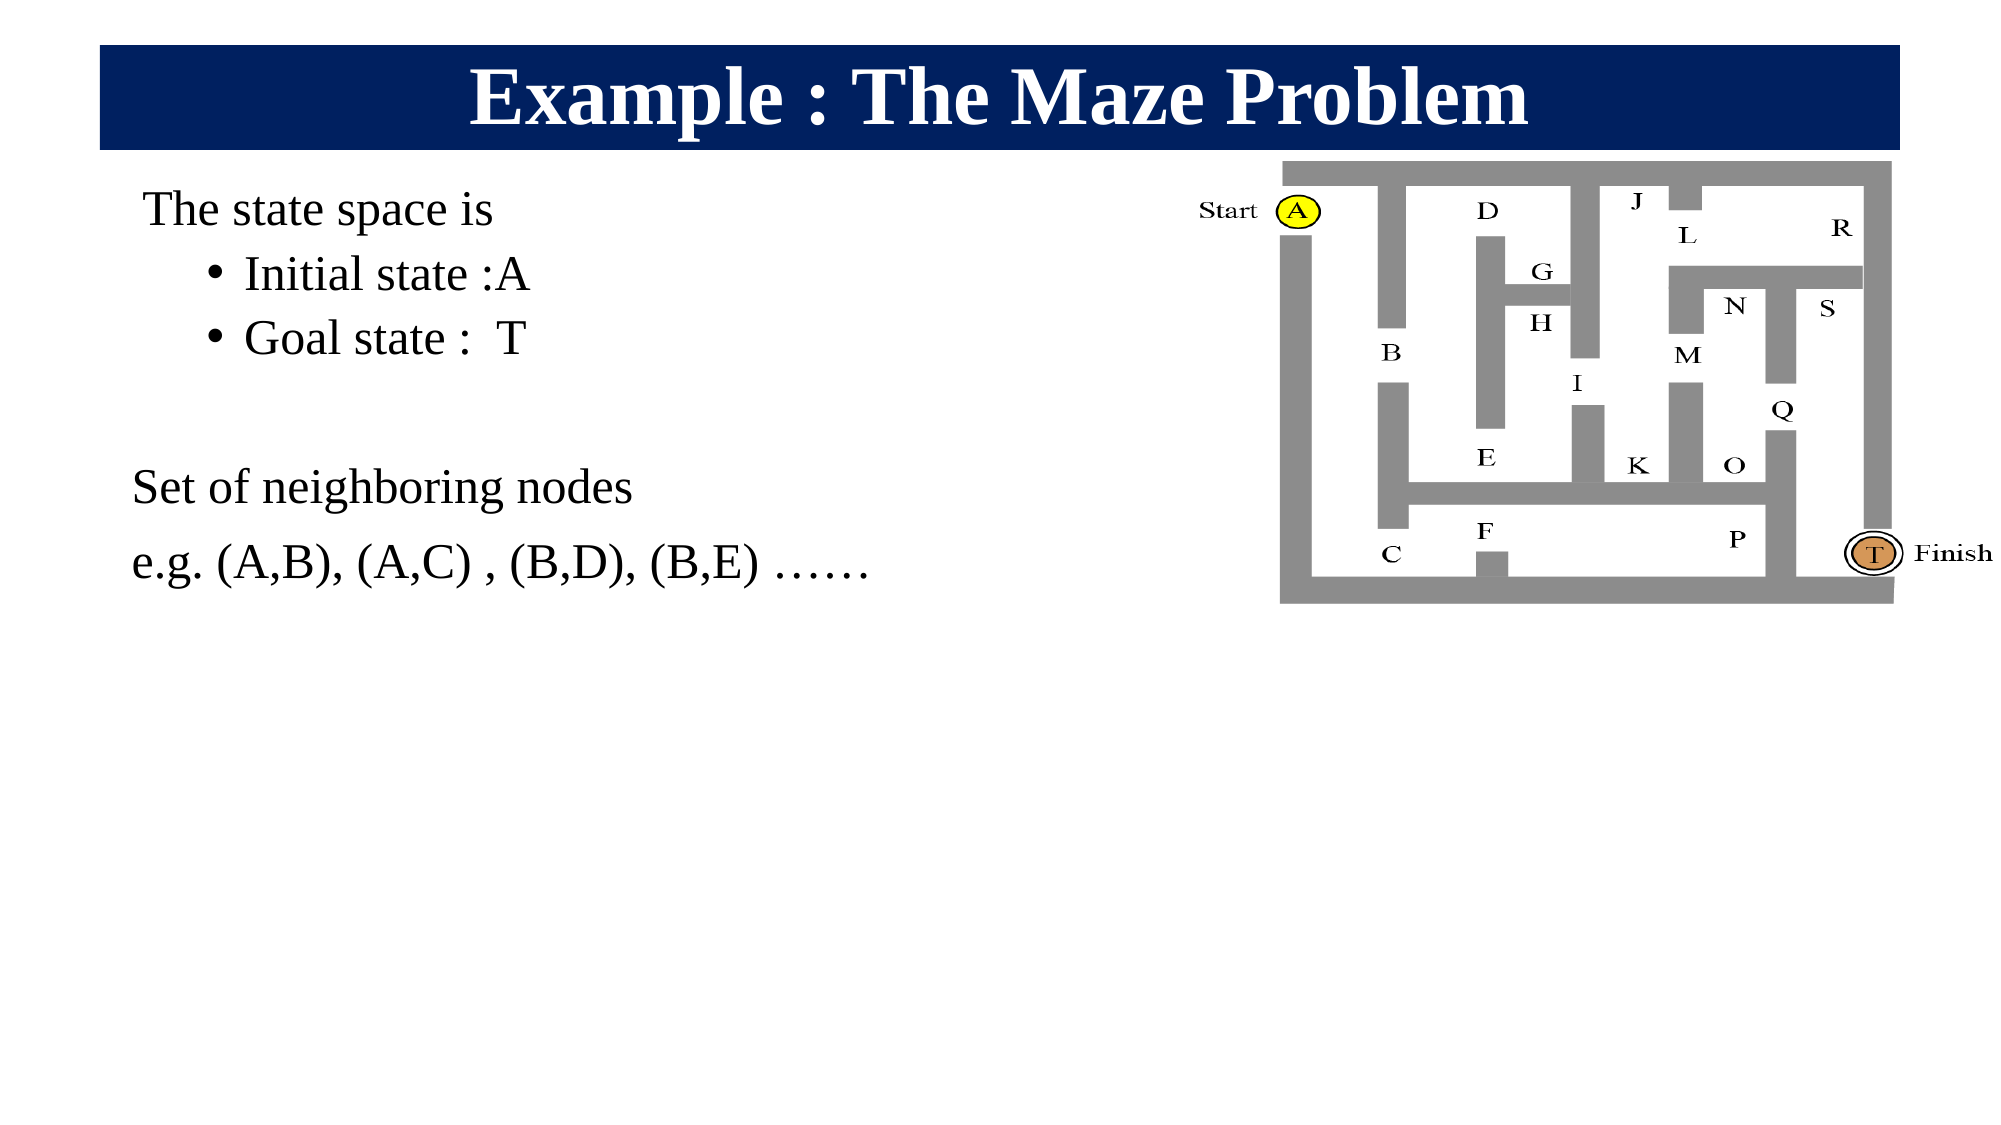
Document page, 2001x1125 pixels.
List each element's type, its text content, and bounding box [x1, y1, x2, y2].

title Example : The Maze Problem [99, 45, 1900, 150]
picture [1198, 161, 1993, 604]
list The state space is Initial state :A Goal state : T Set of neighboring nodes e.g. (A,B), (A,C) , (B,D), (B,E) …… [116, 174, 1917, 1073]
